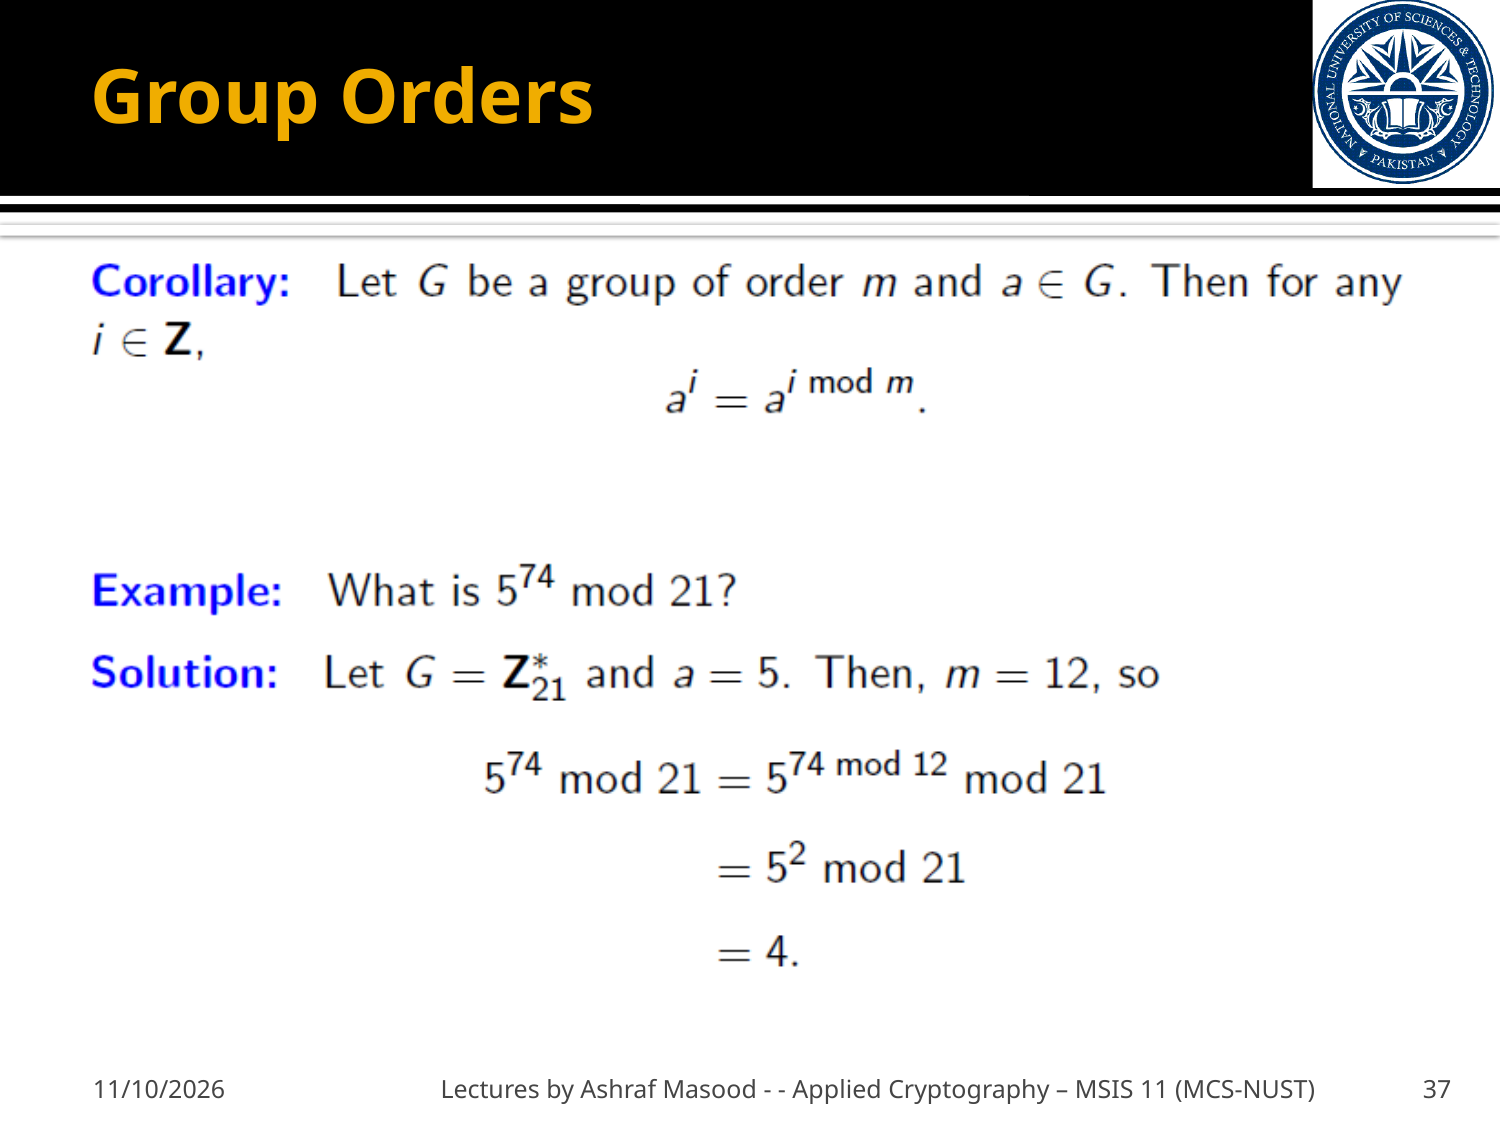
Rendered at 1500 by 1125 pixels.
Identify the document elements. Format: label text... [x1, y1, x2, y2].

picture [1312, 0, 1500, 188]
picture [74, 244, 1425, 986]
slide_number 37 [1345, 1062, 1467, 1108]
title Group Orders [75, 12, 1313, 175]
footer Lectures by Ashraf Masood - - Applied Cryptography – MSIS 11 (MCS-NUST) [433, 1062, 1337, 1108]
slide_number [75, 1062, 425, 1108]
